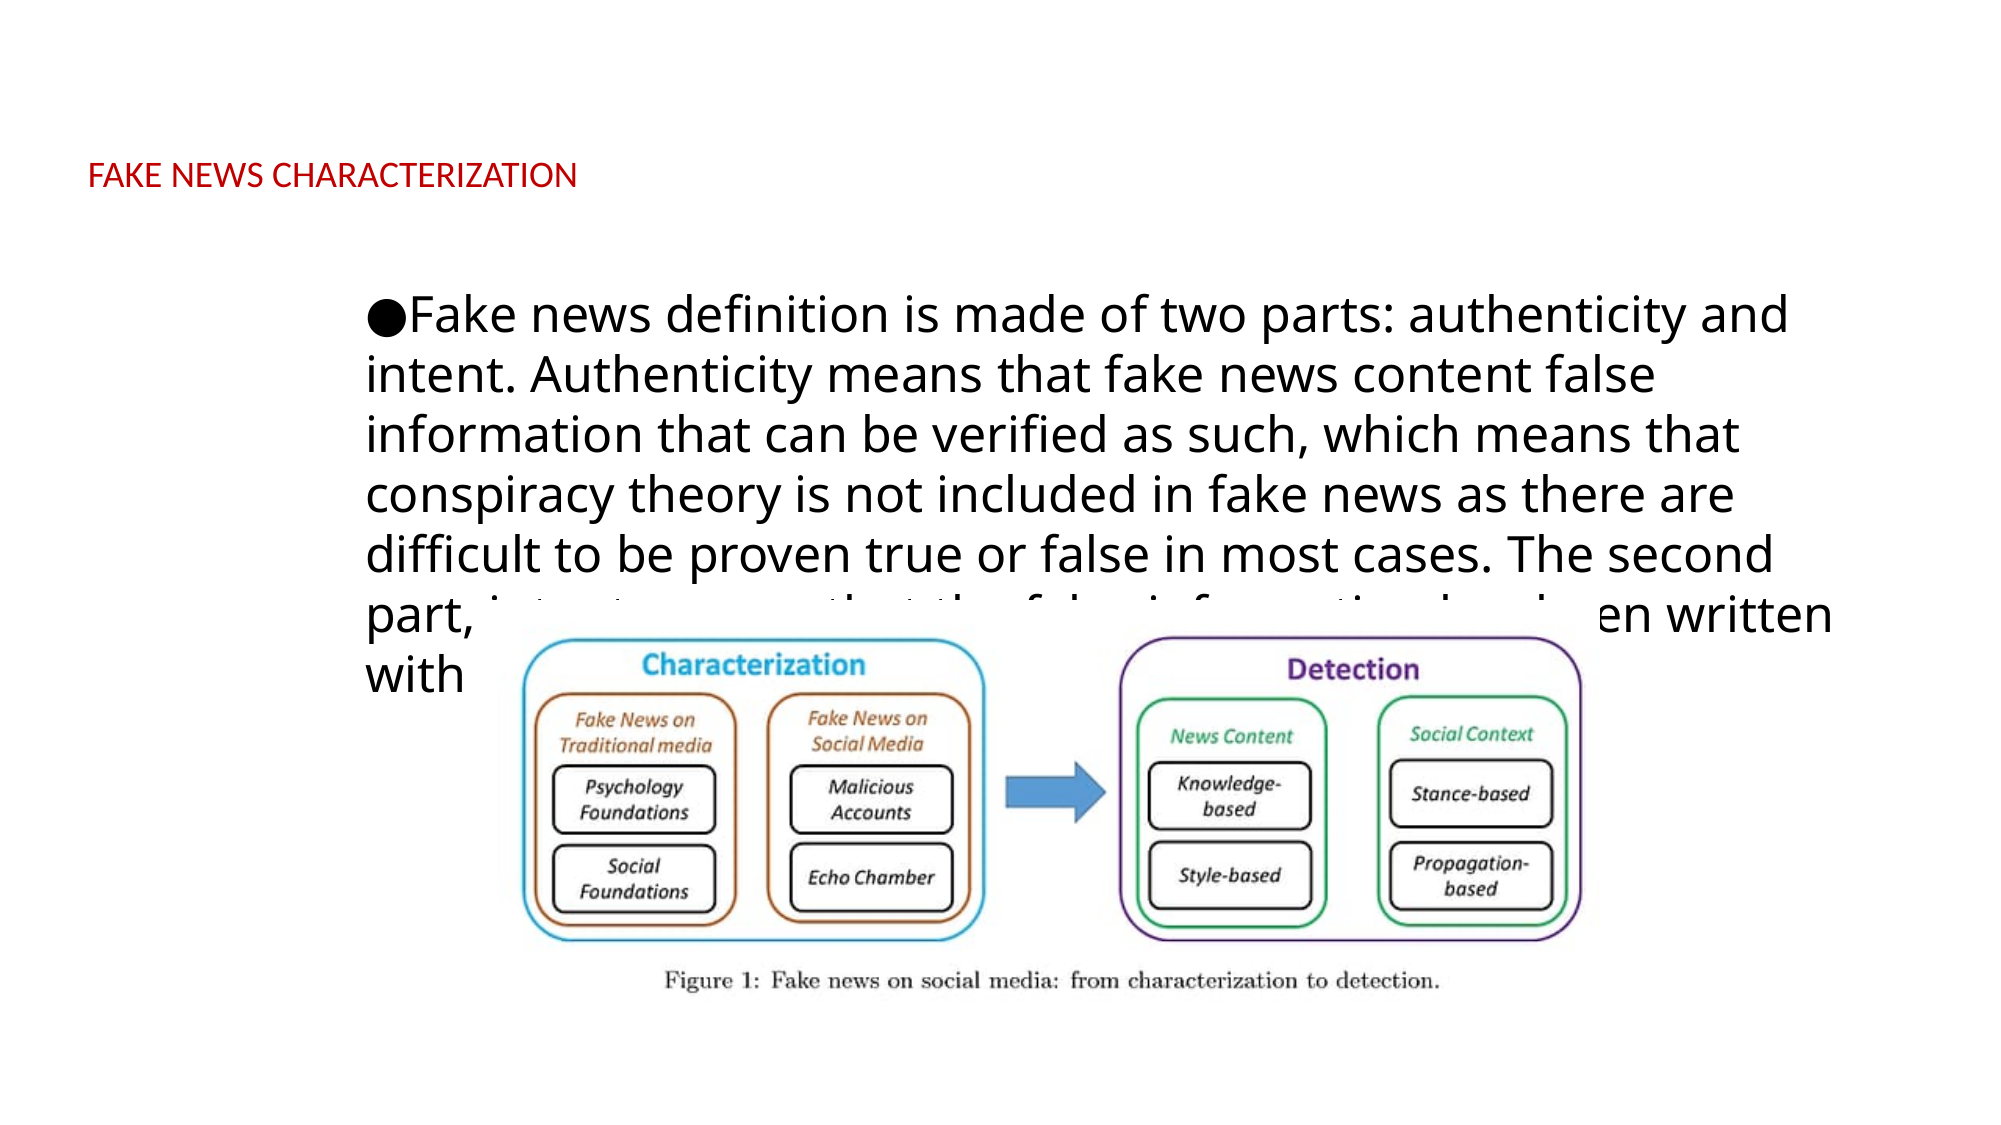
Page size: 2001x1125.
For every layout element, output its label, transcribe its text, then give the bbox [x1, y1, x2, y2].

title FAKE NEWS CHARACTERIZATION [87, 149, 763, 339]
text_box Fake news definition is made of two parts: authenticity and intent. Authenticity means that fake news content false information that can be verified as such, which means that conspiracy theory is not included in fake news as there are difficult to be proven true or false in most cases. The second part, intent, means that the false information has been written with the goal of misleading the reader [350, 274, 1888, 710]
picture [474, 600, 1600, 1012]
